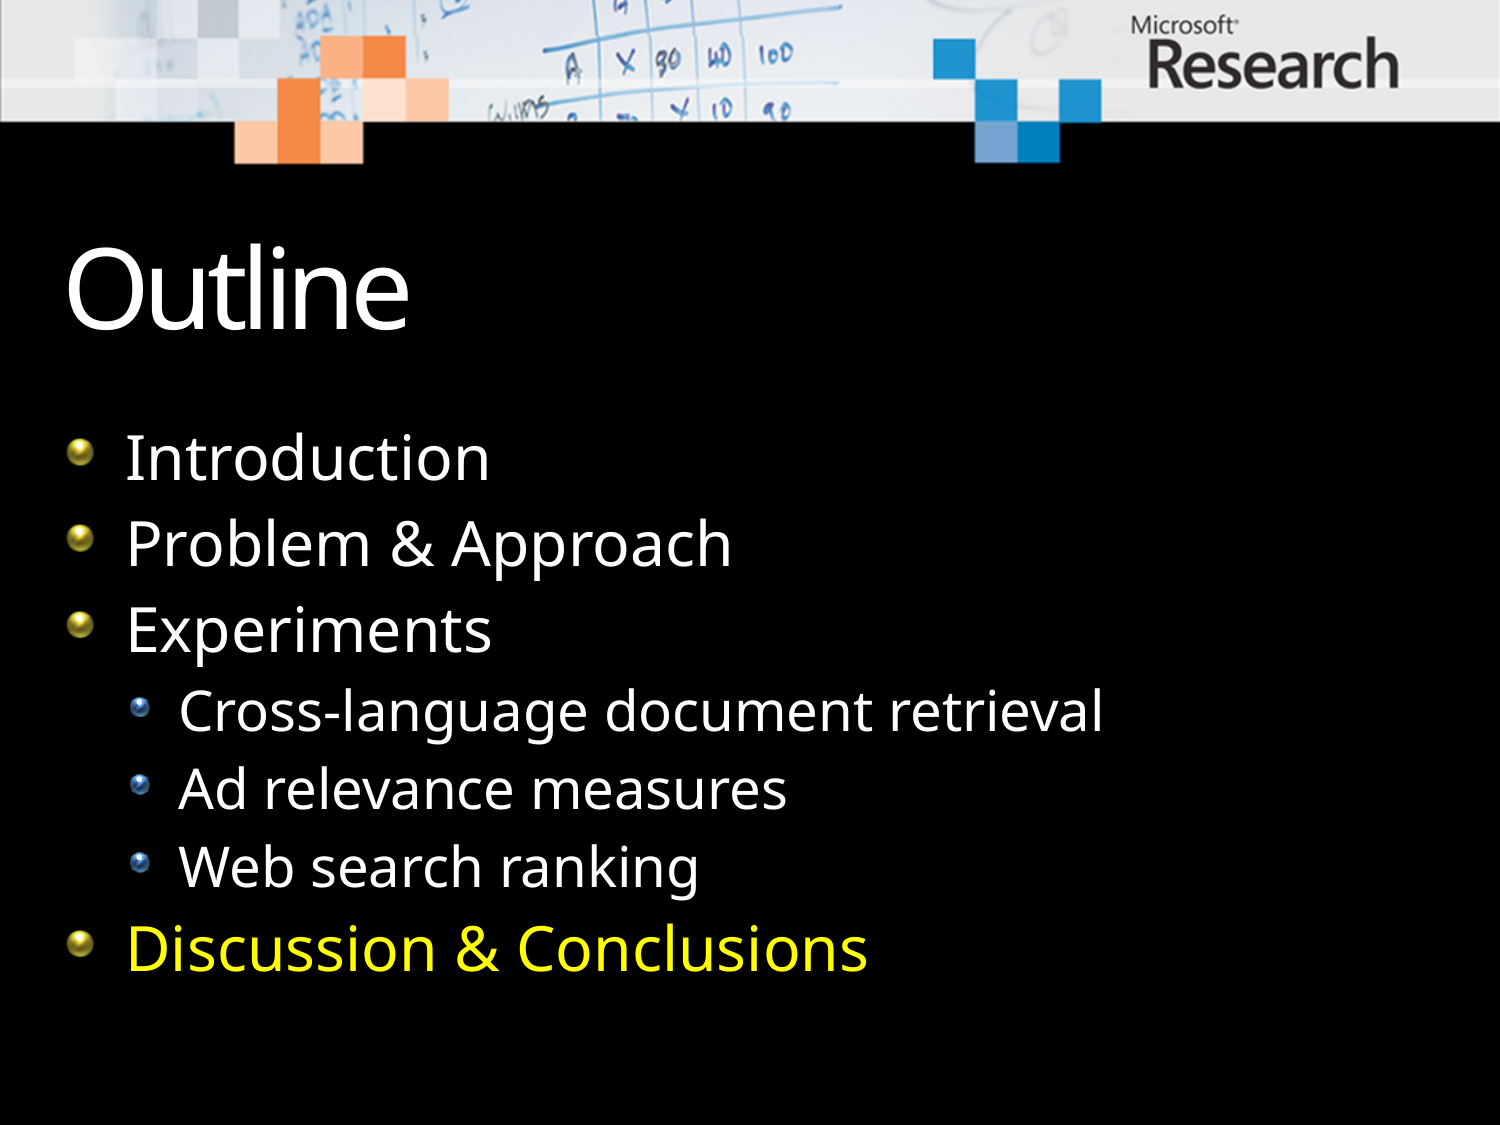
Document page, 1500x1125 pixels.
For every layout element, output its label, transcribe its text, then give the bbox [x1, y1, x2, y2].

list Introduction Problem & Approach Experiments Cross-language document retrieval Ad relevance measures Web search ranking Discussion & Conclusions [62, 426, 1438, 1013]
picture [0, 0, 1500, 1125]
title Outline [62, 231, 1438, 356]
